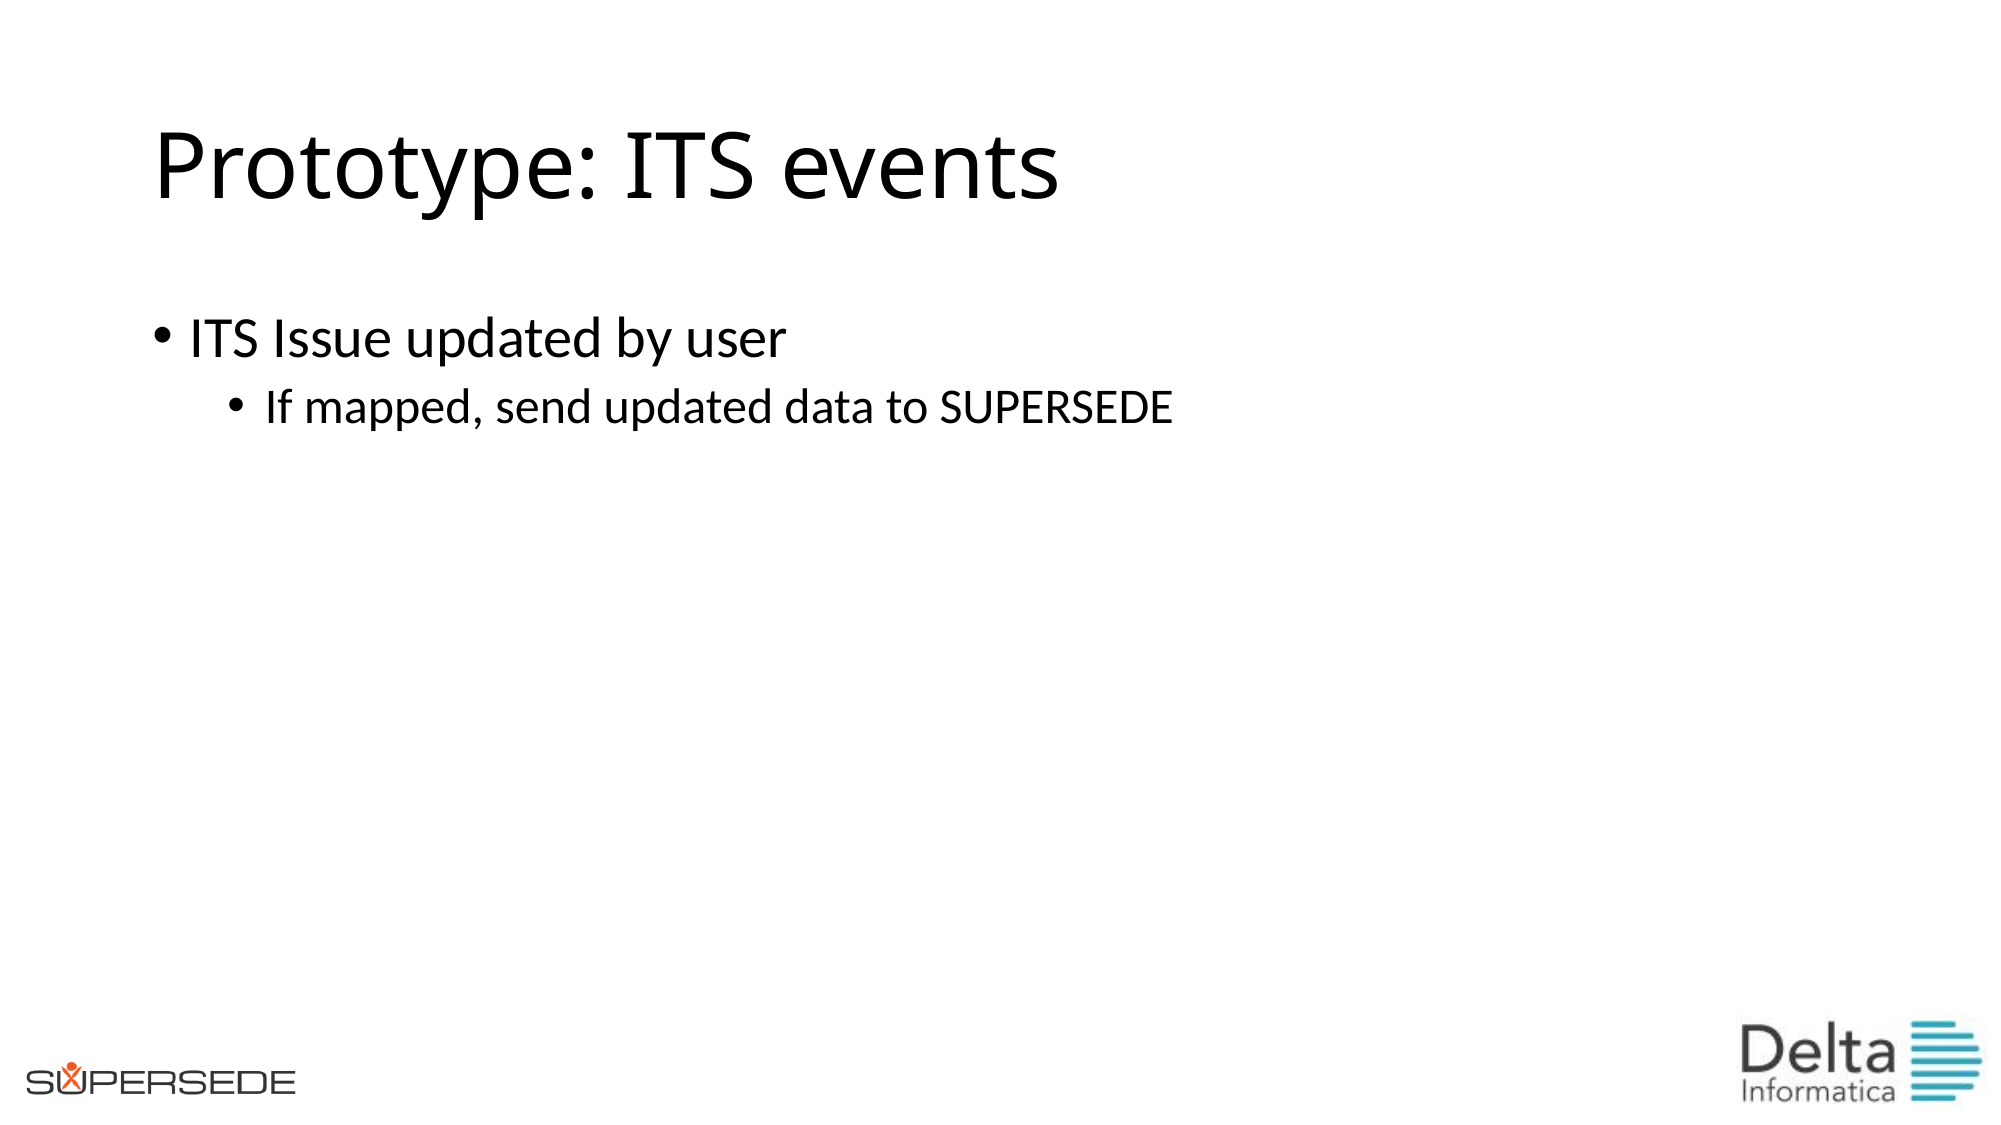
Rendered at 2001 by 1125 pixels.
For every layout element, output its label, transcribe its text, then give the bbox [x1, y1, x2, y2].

picture [1736, 1015, 1989, 1109]
title Prototype: ITS events [137, 59, 1863, 278]
picture [24, 1062, 296, 1103]
list ITS Issue updated by user If mapped, send updated data to SUPERSEDE [137, 299, 1863, 1014]
